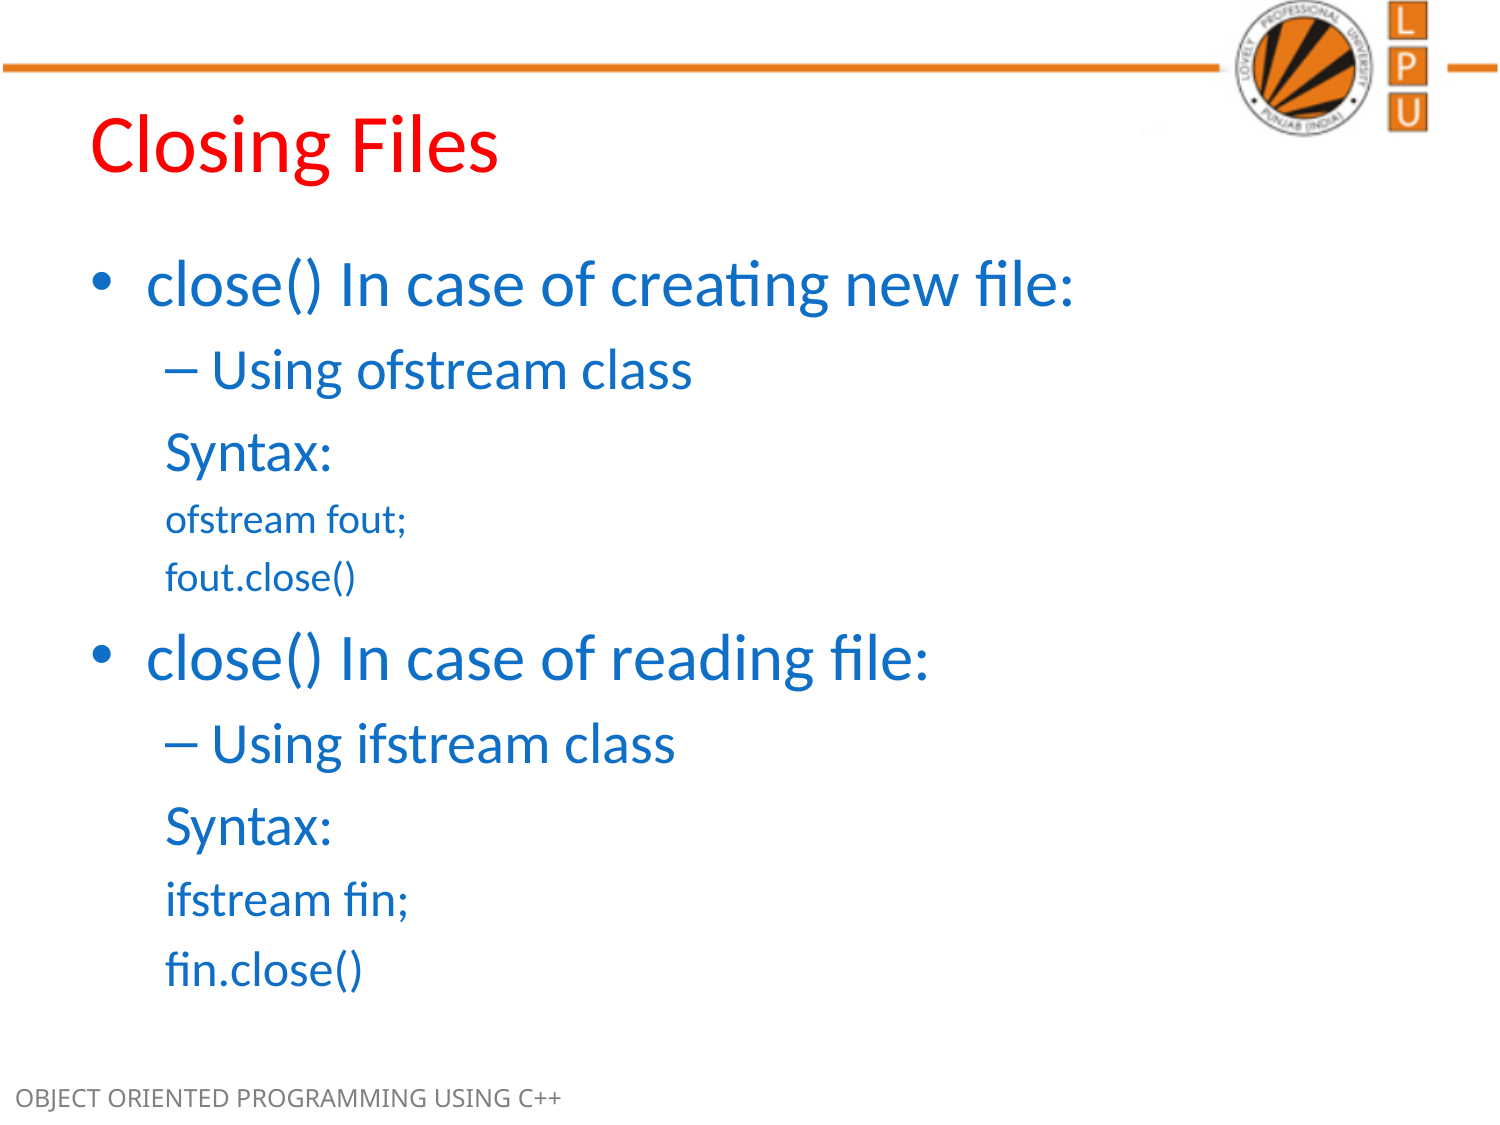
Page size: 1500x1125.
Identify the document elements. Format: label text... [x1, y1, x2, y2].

picture [3, 0, 1500, 155]
list close() In case of creating new file: Using ofstream class Syntax: ofstream fout; fout.close() close() In case of reading file: Using ifstream class Syntax: ifstream fin; fin.close() [75, 232, 1425, 1005]
title Closing Files [75, 45, 1425, 232]
